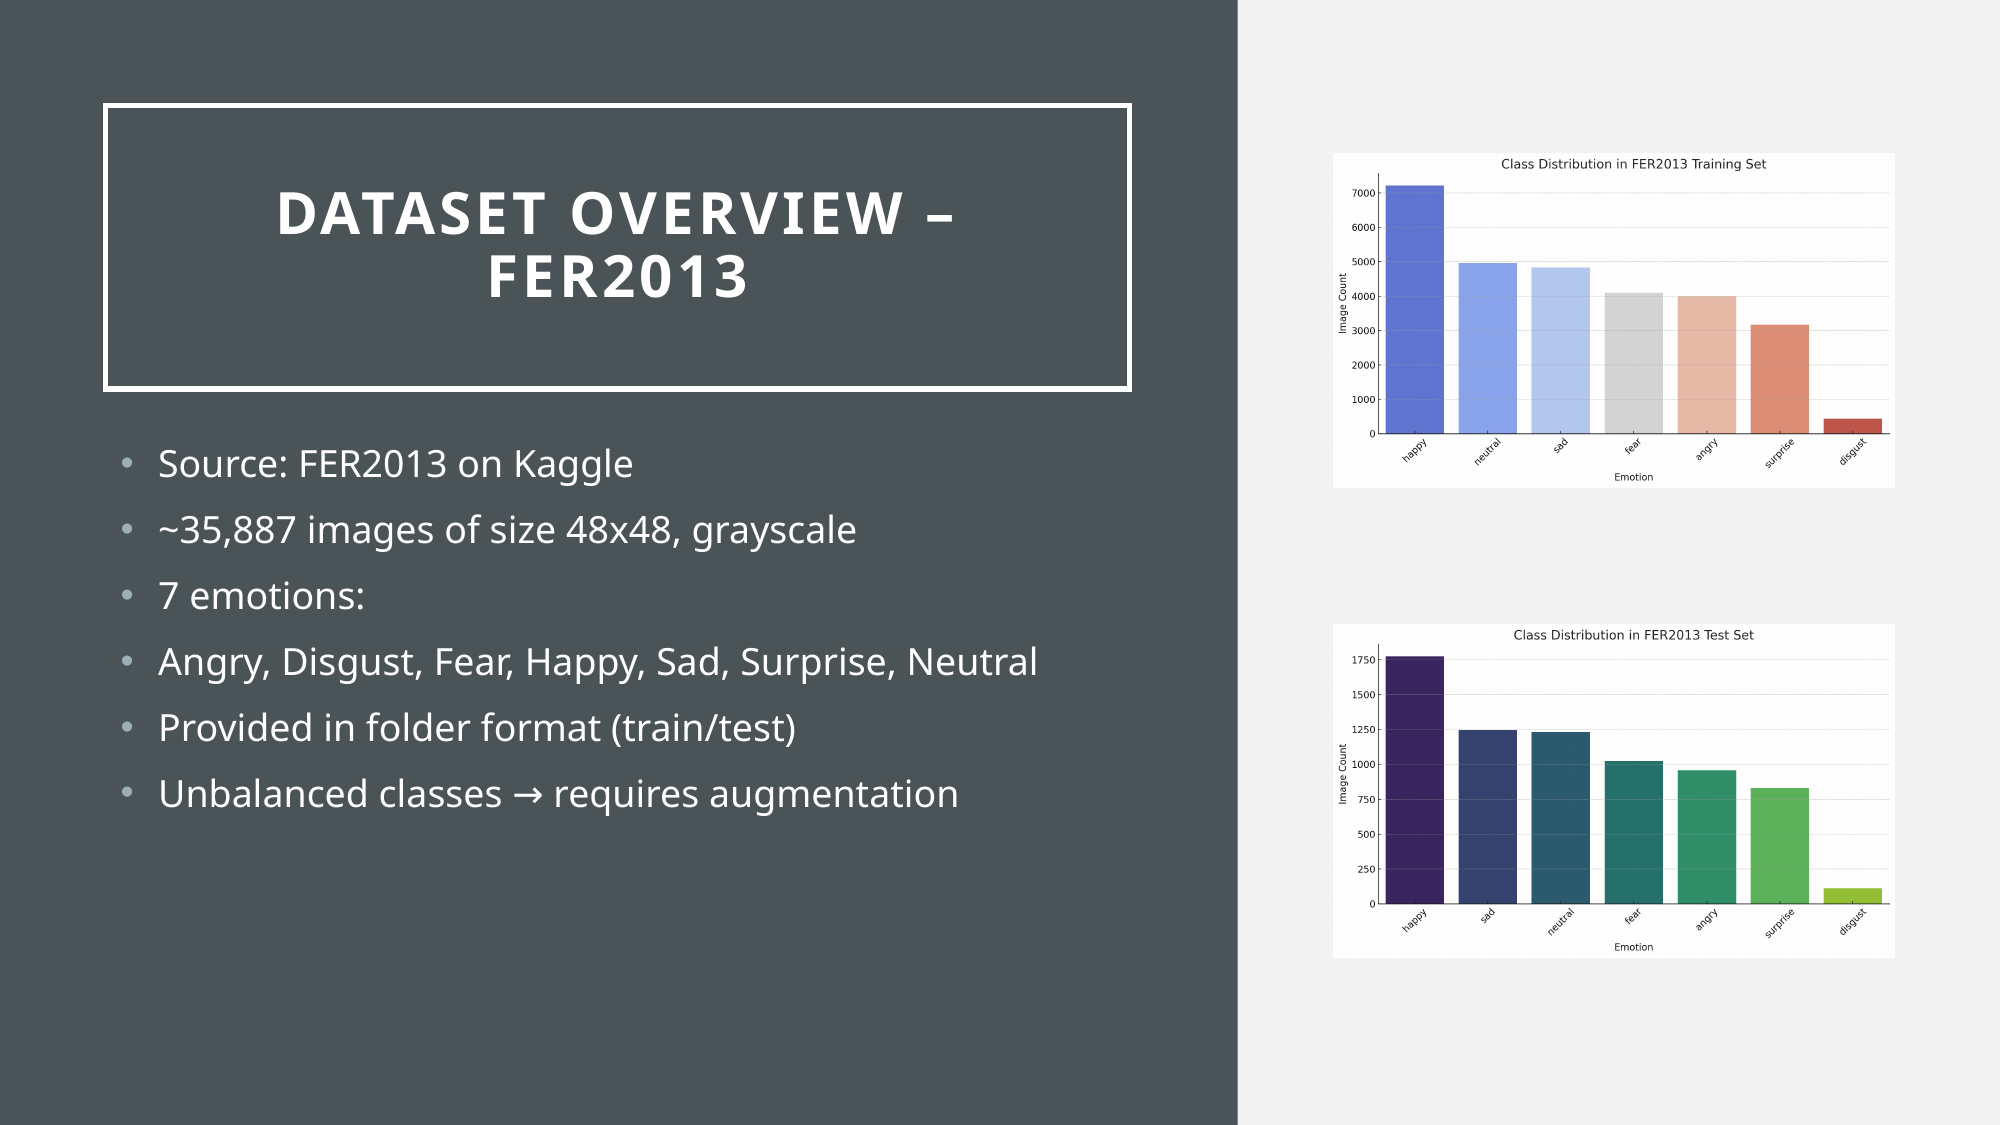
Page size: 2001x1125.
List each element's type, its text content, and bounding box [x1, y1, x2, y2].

picture [1333, 624, 1895, 958]
picture [1333, 153, 1895, 488]
text_box [0, 0, 1238, 1125]
list Source: FER2013 on Kaggle ~35,887 images of size 48x48, grayscale 7 emotions: Angry, Disgust, Fear, Happy, Sad, Surprise, Neutral Provided in folder format (train/test) Unbalanced classes → requires augmentation [105, 432, 1130, 994]
title Dataset Overview – FER2013 [103, 103, 1132, 392]
text_box [1238, 0, 2000, 1125]
